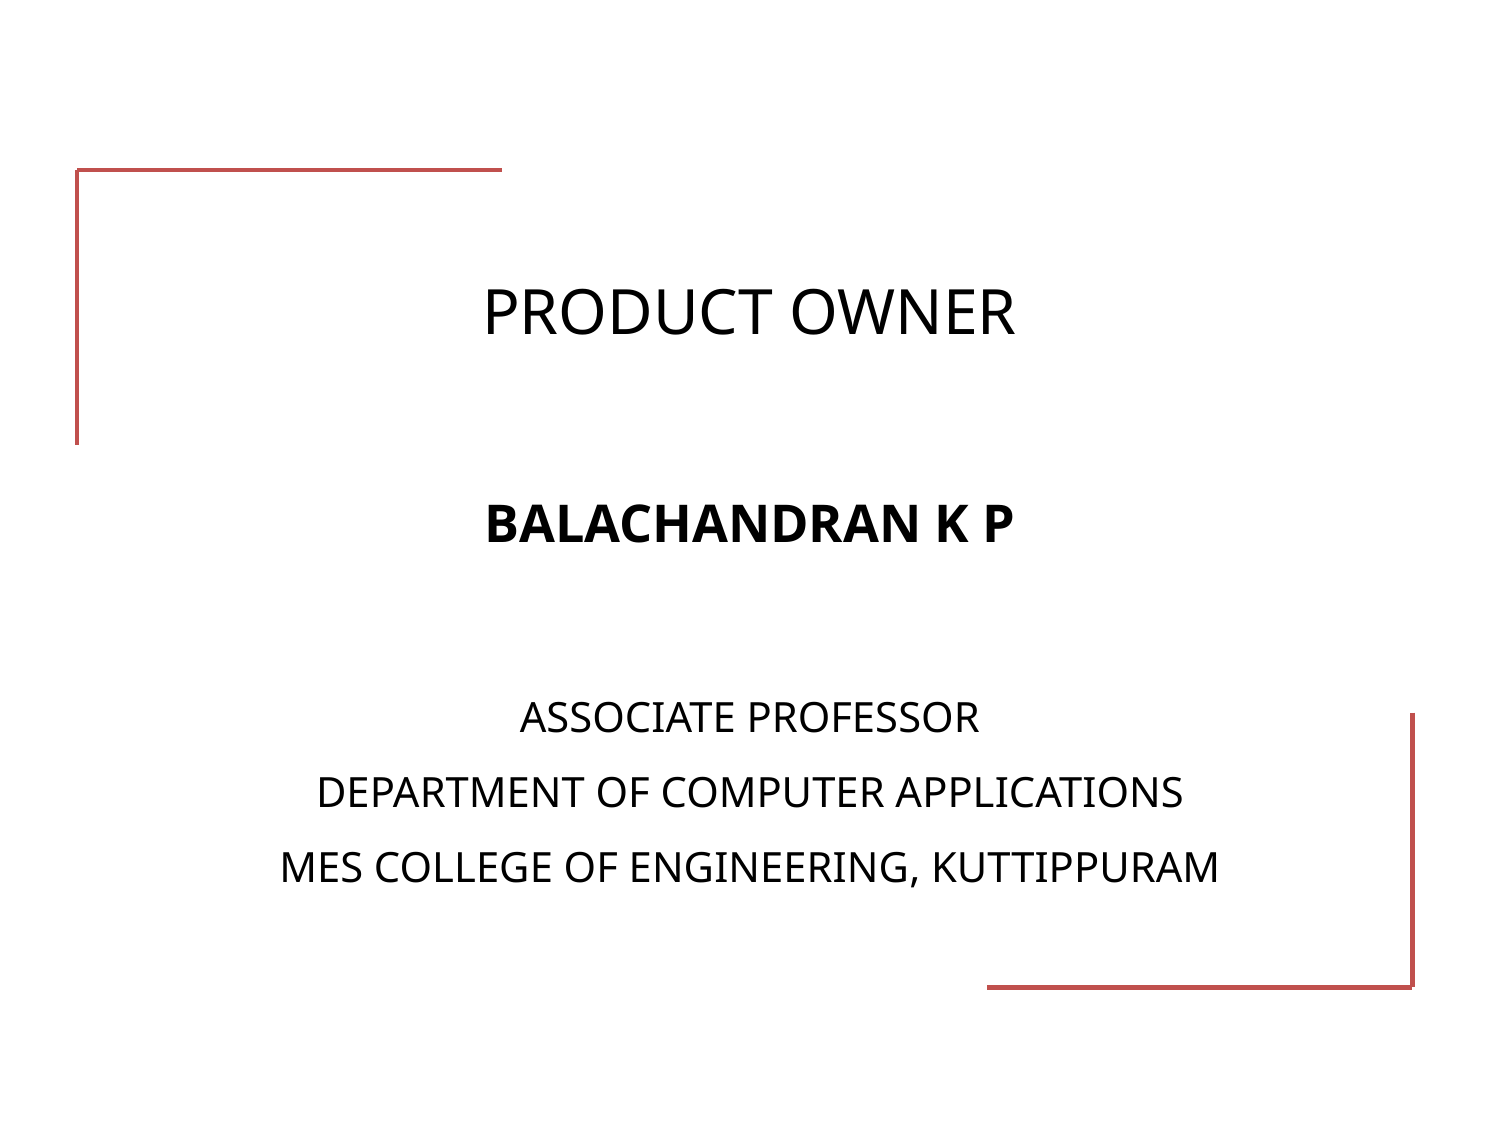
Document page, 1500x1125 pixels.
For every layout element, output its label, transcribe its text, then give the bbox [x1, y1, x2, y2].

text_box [987, 712, 1413, 988]
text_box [76, 169, 503, 446]
title PRODUCT OWNER BALACHANDRAN K P ASSOCIATE PROFESSOR DEPARTMENT OF COMPUTER APPLICATIONS MES COLLEGE OF ENGINEERING, KUTTIPPURAM [75, 149, 1425, 975]
